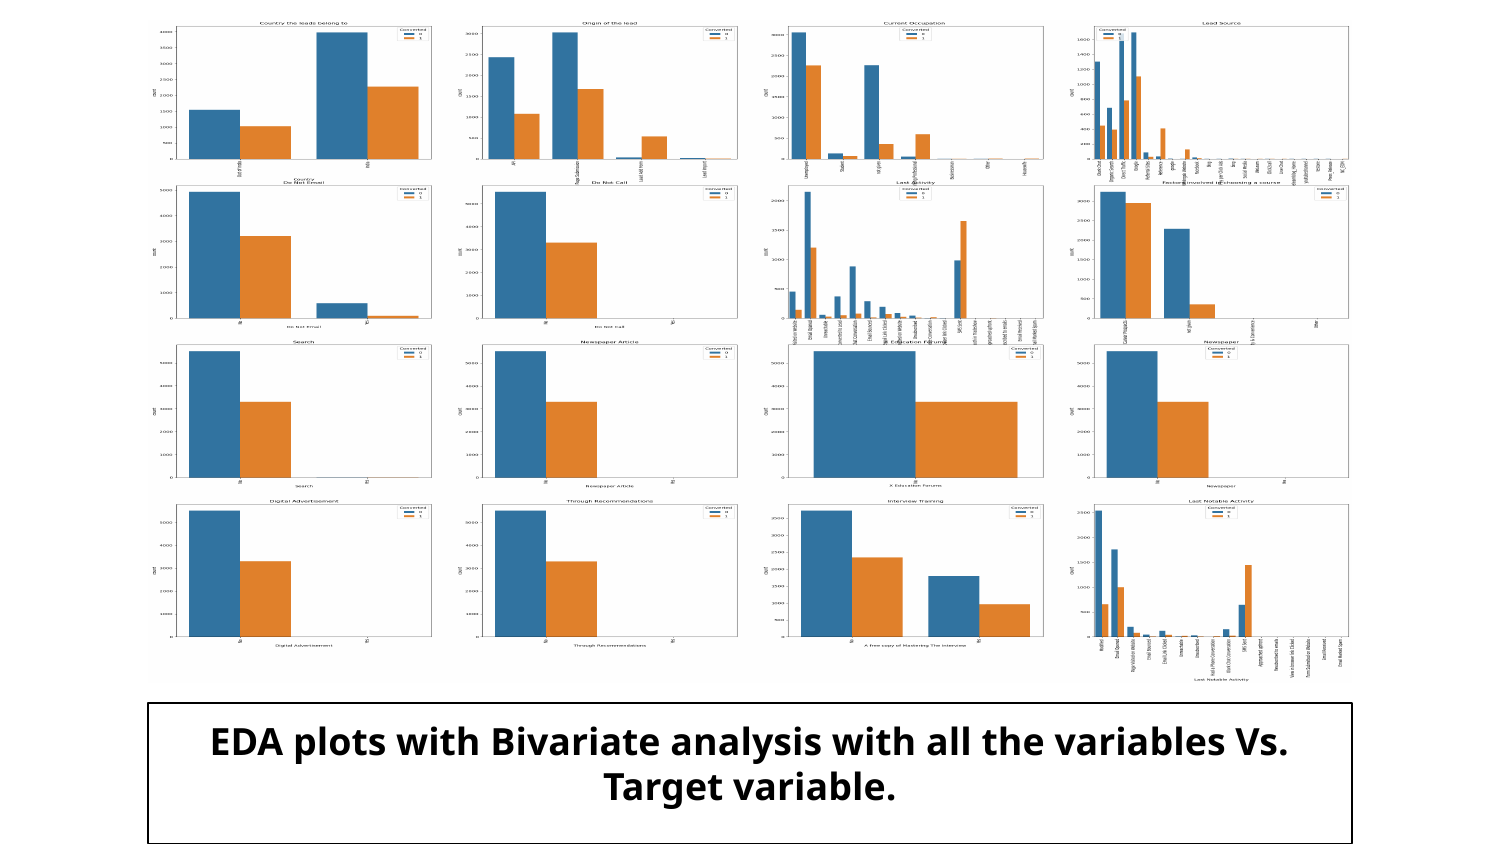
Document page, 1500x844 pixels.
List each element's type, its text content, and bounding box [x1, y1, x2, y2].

text_box EDA plots with Bivariate analysis with all the variables Vs. Target variable. [148, 703, 1352, 844]
picture [147, 19, 1353, 683]
